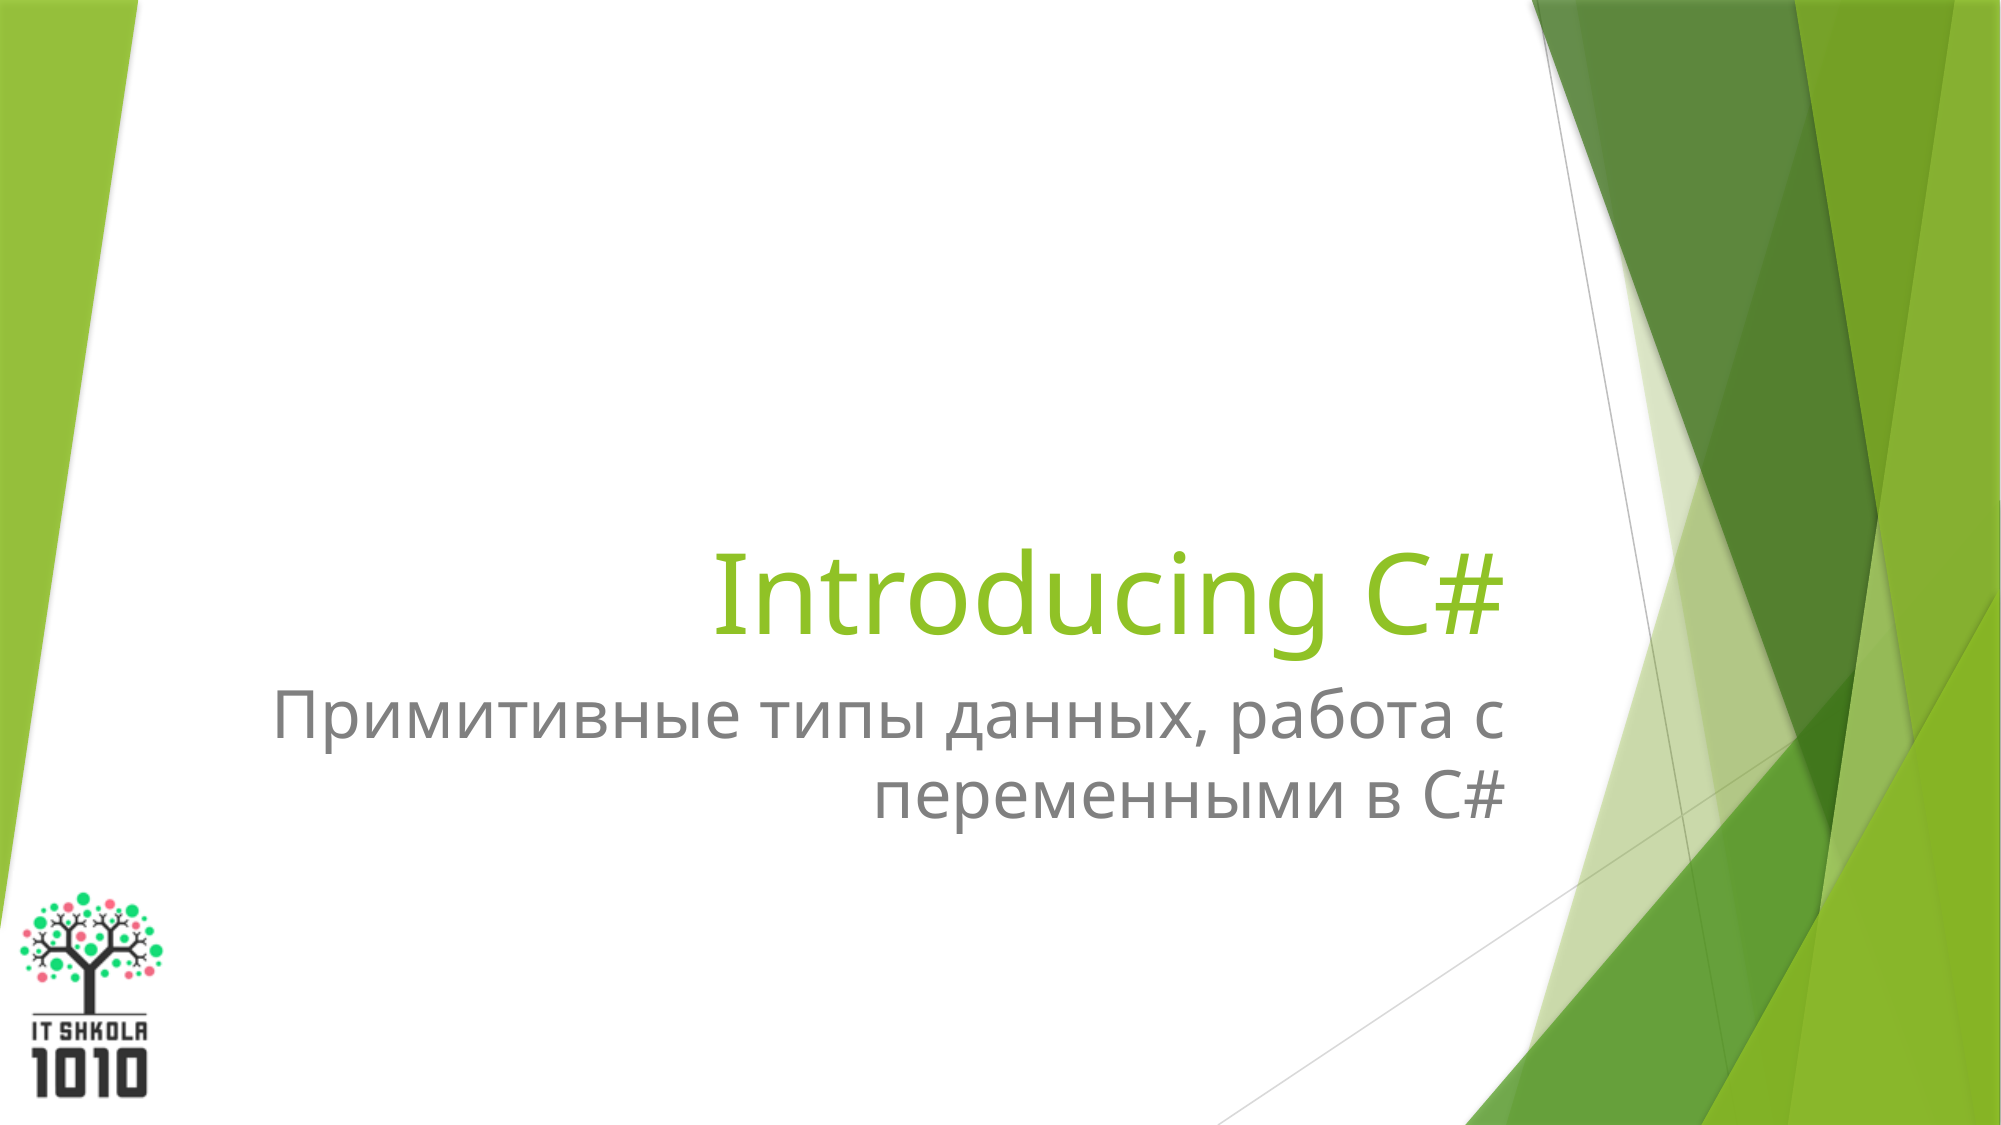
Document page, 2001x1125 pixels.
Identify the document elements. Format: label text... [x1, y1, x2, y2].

subtitle Примитивные типы данных, работа с переменными в C# [247, 664, 1522, 845]
picture [13, 871, 176, 1116]
title Introducing C# [247, 394, 1522, 664]
